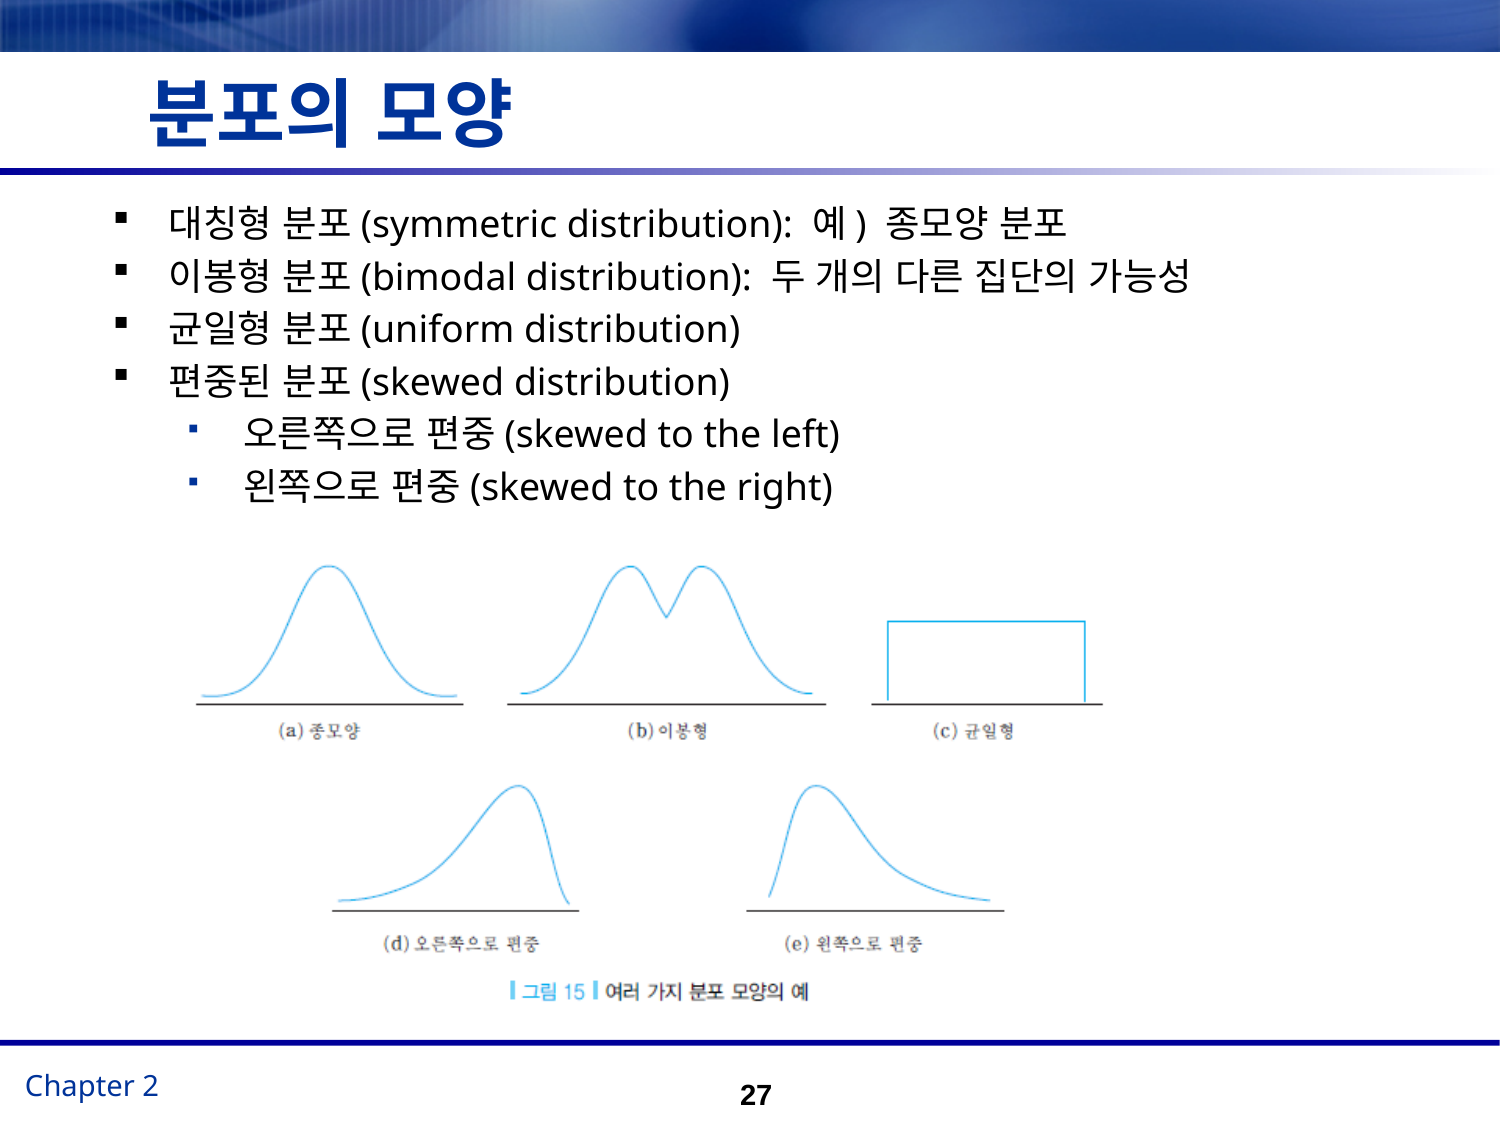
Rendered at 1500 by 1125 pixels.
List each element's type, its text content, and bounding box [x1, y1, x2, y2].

slide_number 27 [699, 1062, 788, 1125]
picture [0, 0, 1500, 52]
list 대칭형 분포(symmetric distribution): 예) 종모양 분포 이봉형 분포(bimodal distribution): 두 개의 다른 집단의 가능성 균일형 분포(uniform distribution) 편중된 분포(skewed distribution) 오른쪽으로 편중(skewed to the left) 왼쪽으로 편중(skewed to the right) [112, 200, 1400, 1000]
picture [187, 538, 1126, 1020]
title 분포의 모양 [112, 75, 1500, 188]
